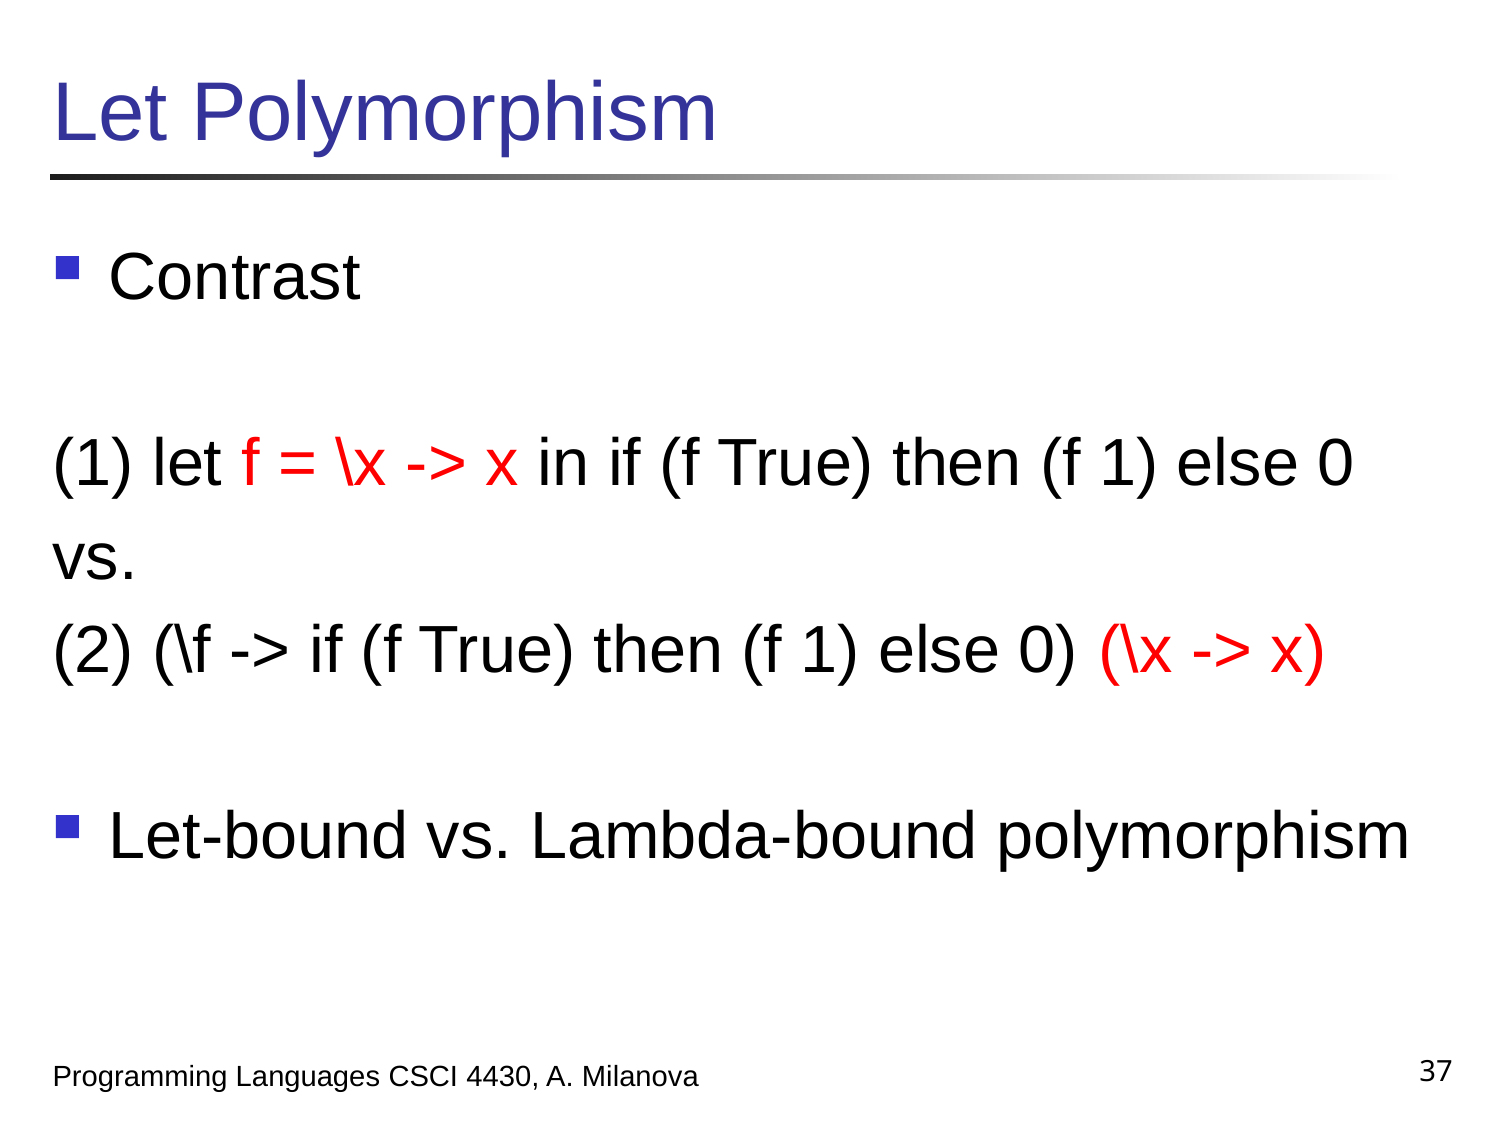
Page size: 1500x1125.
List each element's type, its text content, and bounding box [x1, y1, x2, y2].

list Contrast (1) let f = \x -> x in if (f True) then (f 1) else 0 vs. (2) (\f -> if (f True) then (f 1) else 0) (\x -> x) Let-bound vs. Lambda-bound polymorphism [37, 224, 1469, 1013]
slide_number 37 [1155, 1024, 1468, 1100]
title Let Polymorphism [37, 0, 1466, 165]
footer Programming Languages CSCI 4430, A. Milanova [37, 1025, 813, 1100]
